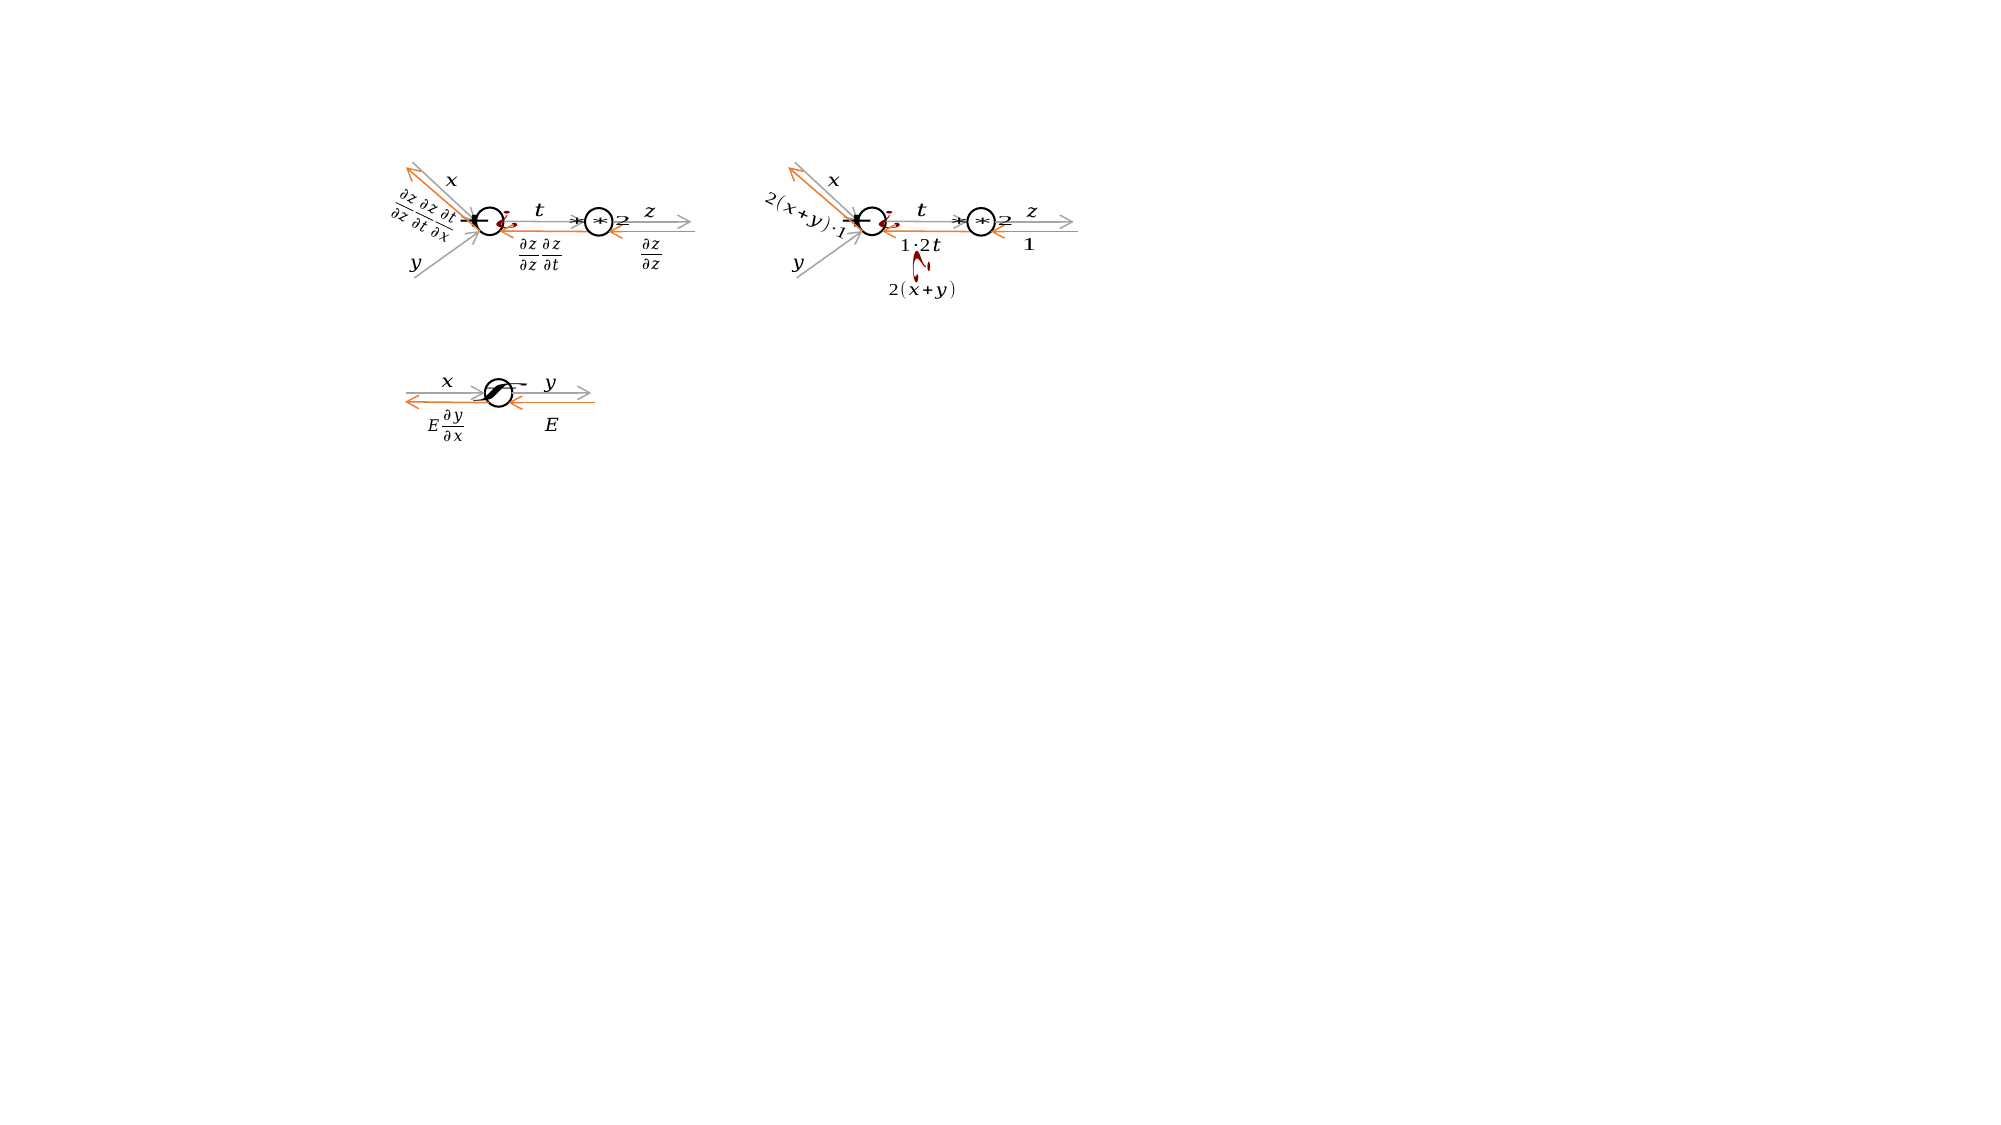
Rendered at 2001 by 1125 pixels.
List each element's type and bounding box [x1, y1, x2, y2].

text_box [863, 206, 887, 237]
text_box [794, 162, 859, 167]
text_box [788, 167, 863, 231]
text_box [483, 378, 510, 397]
text_box [502, 384, 513, 388]
text_box [414, 230, 481, 278]
text_box [405, 167, 480, 231]
text_box [796, 230, 863, 278]
text_box [485, 389, 514, 408]
text_box [412, 162, 476, 167]
text_box [966, 207, 996, 237]
text_box [480, 206, 504, 237]
text_box [583, 207, 614, 237]
